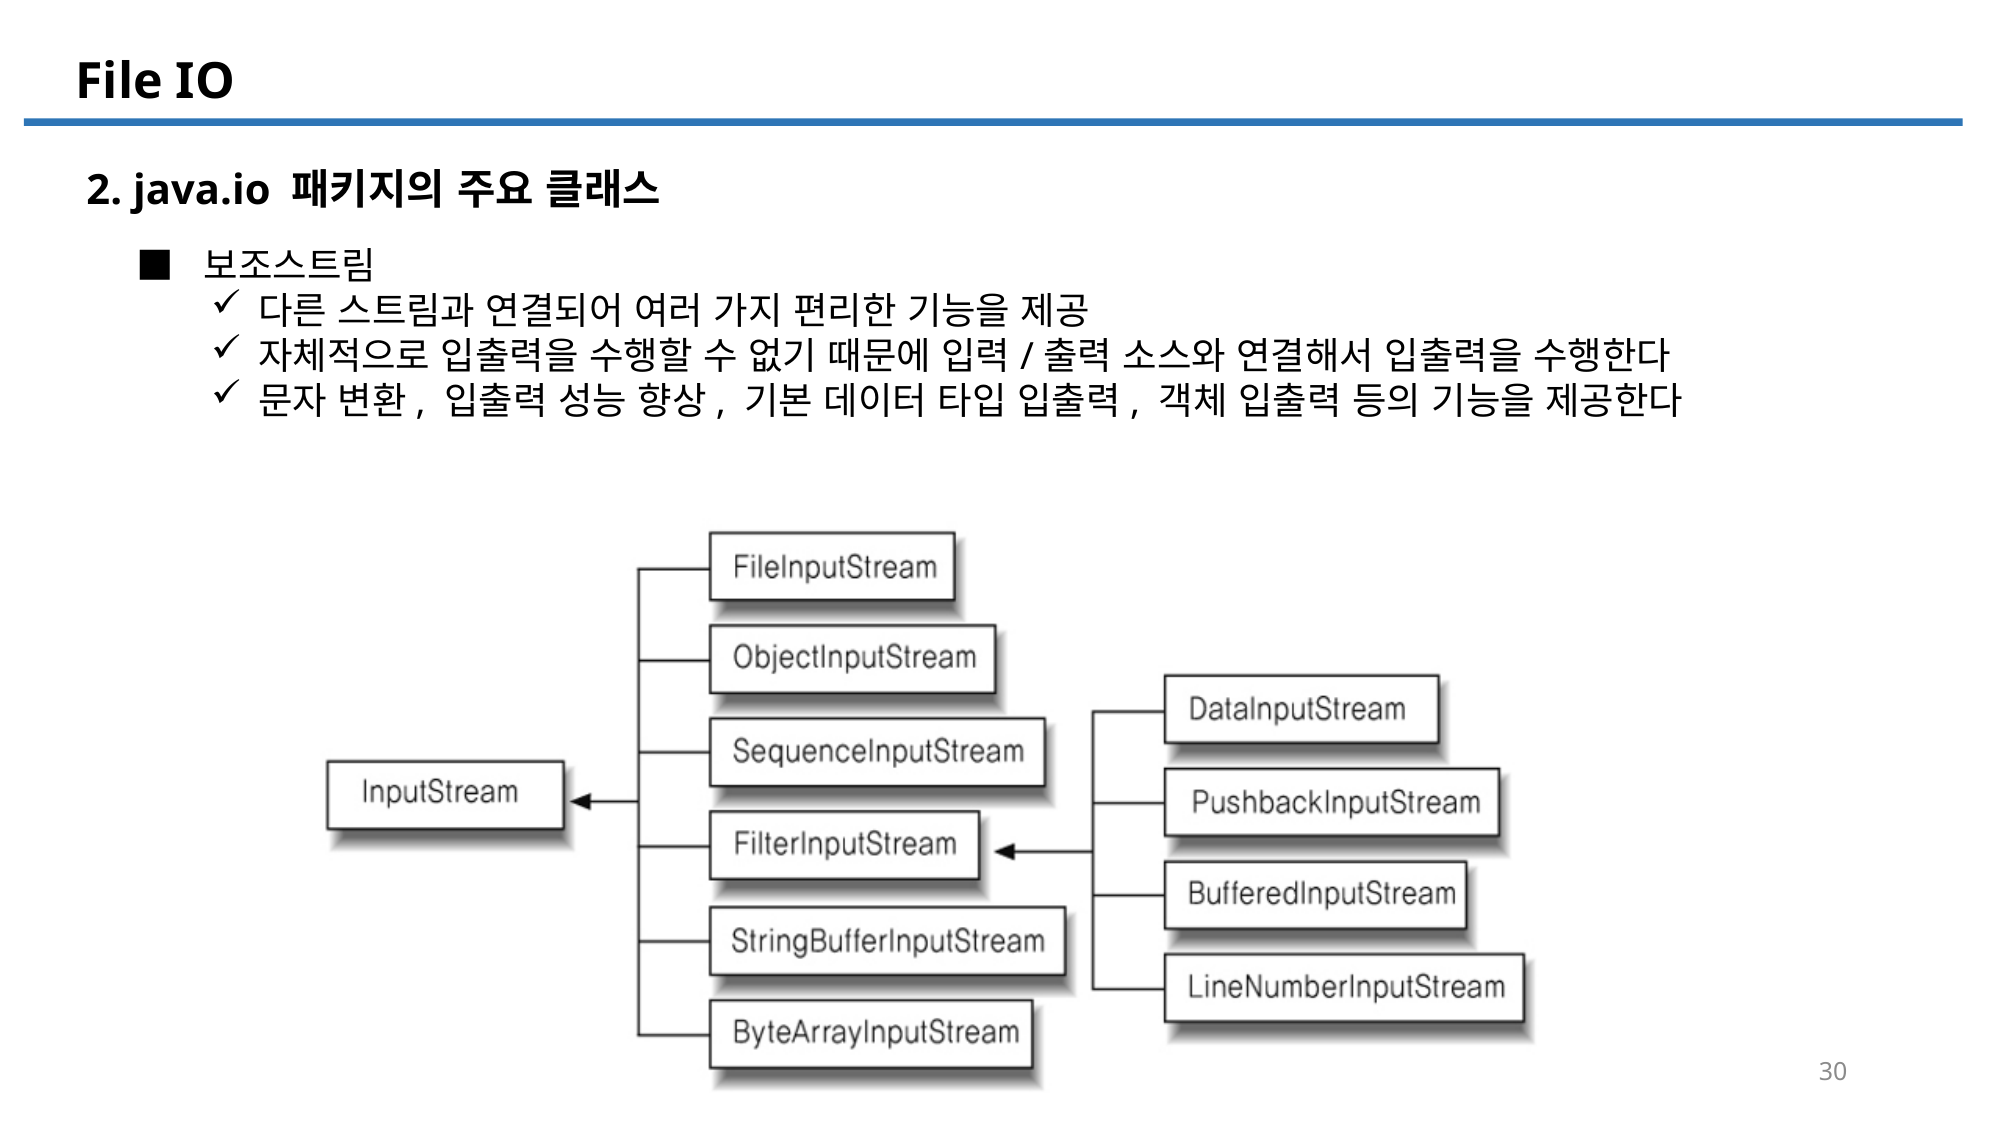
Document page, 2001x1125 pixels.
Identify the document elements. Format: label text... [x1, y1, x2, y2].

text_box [23, 39, 1963, 126]
picture [307, 516, 1574, 1103]
text_box ■ 보조스트림 다른 스트림과 연결되어 여러 가지 편리한 기능을 제공 자체적으로 입출력을 수행할 수 없기 때문에 입력/출력 소스와 연결해서 입출력을 수행한다 문자 변환, 입출력 성능 향상, 기본 데이터 타입 입출력, 객체 입출력 등의 기능을 제공한다 [121, 234, 1837, 475]
text_box 2. java.io 패키지의 주요 클래스 [71, 155, 775, 221]
slide_number 30 [1574, 1042, 1863, 1103]
